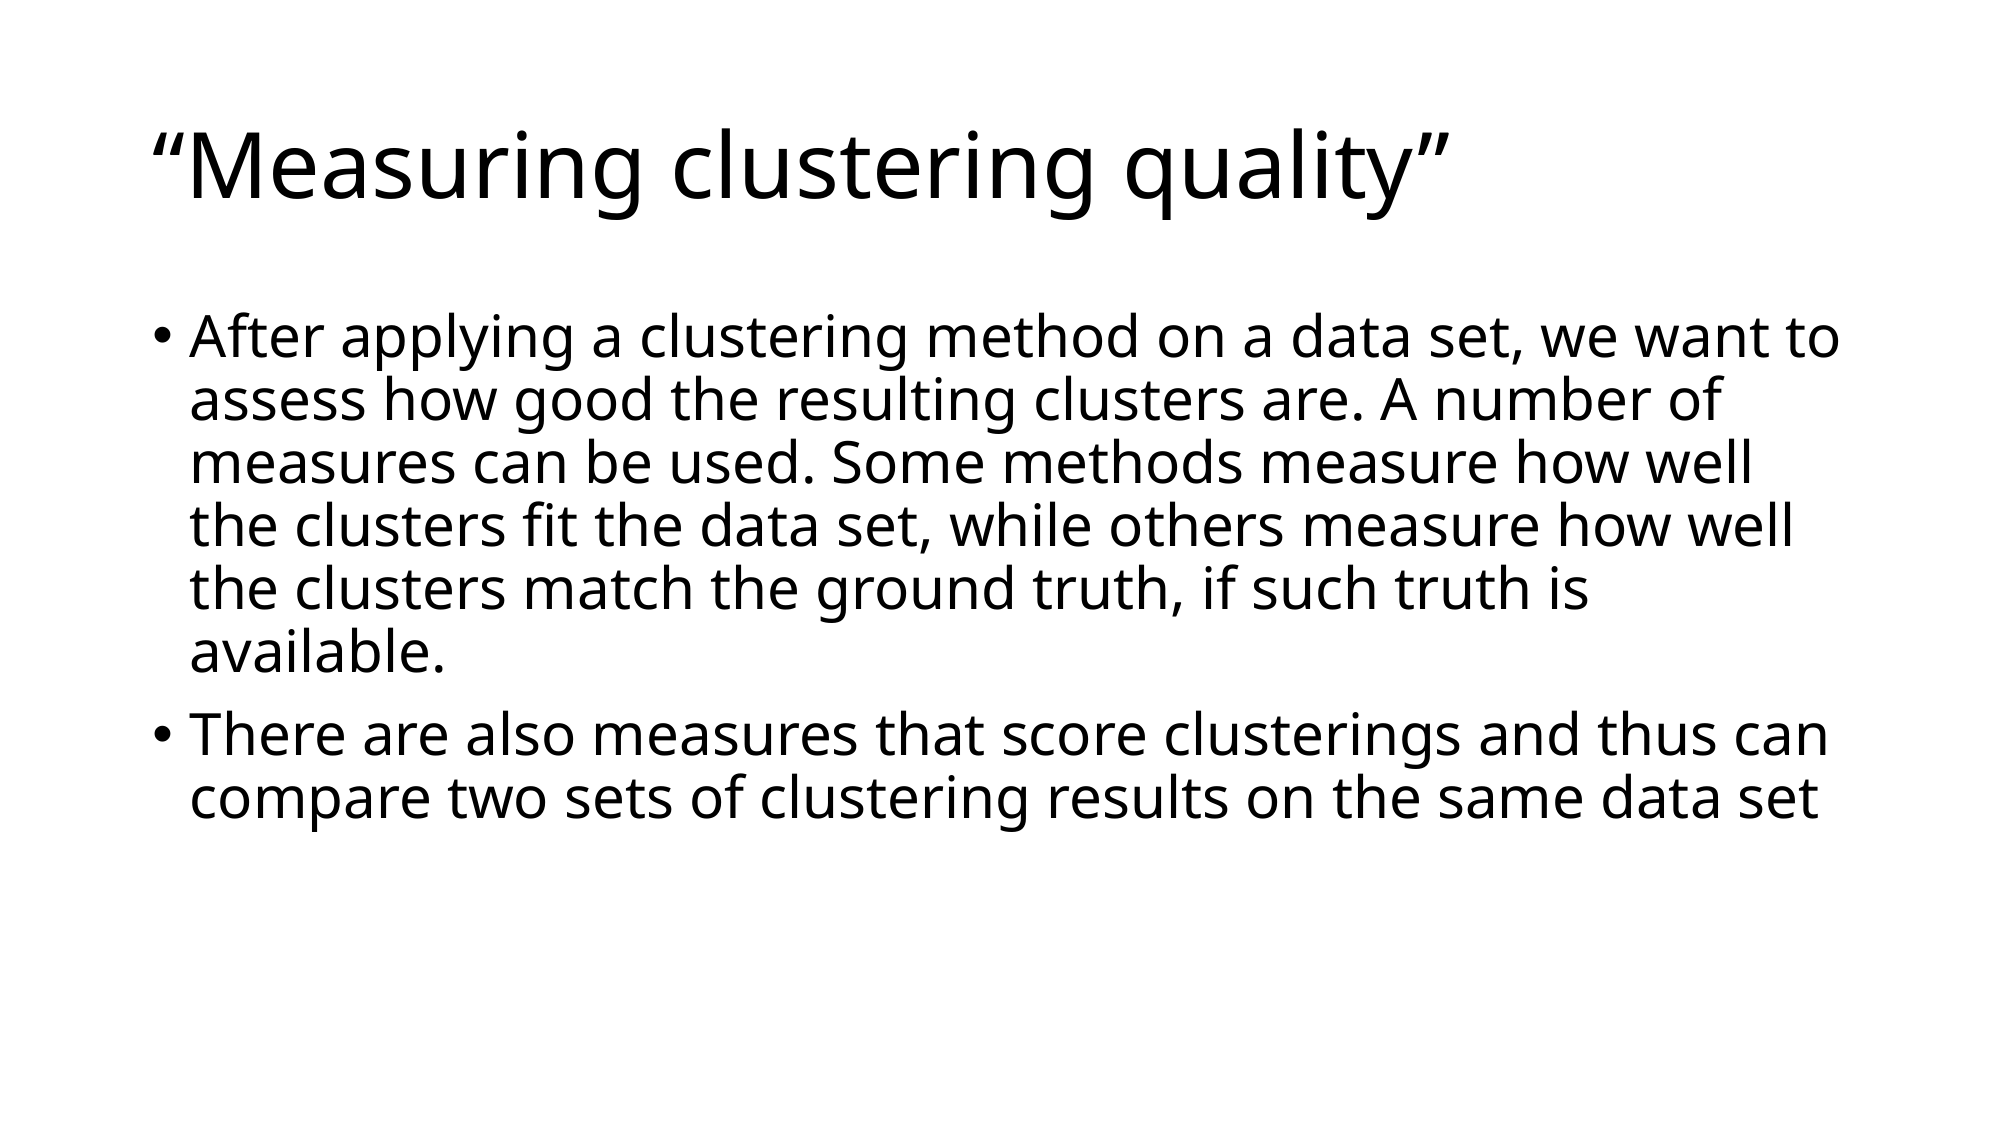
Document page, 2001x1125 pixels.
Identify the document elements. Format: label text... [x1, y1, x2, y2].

list After applying a clustering method on a data set, we want to assess how good the resulting clusters are. A number of measures can be used. Some methods measure how well the clusters fit the data set, while others measure how well the clusters match the ground truth, if such truth is available. There are also measures that score clusterings and thus can compare two sets of clustering results on the same data set [137, 299, 1863, 1014]
title “Measuring clustering quality” [137, 59, 1863, 278]
